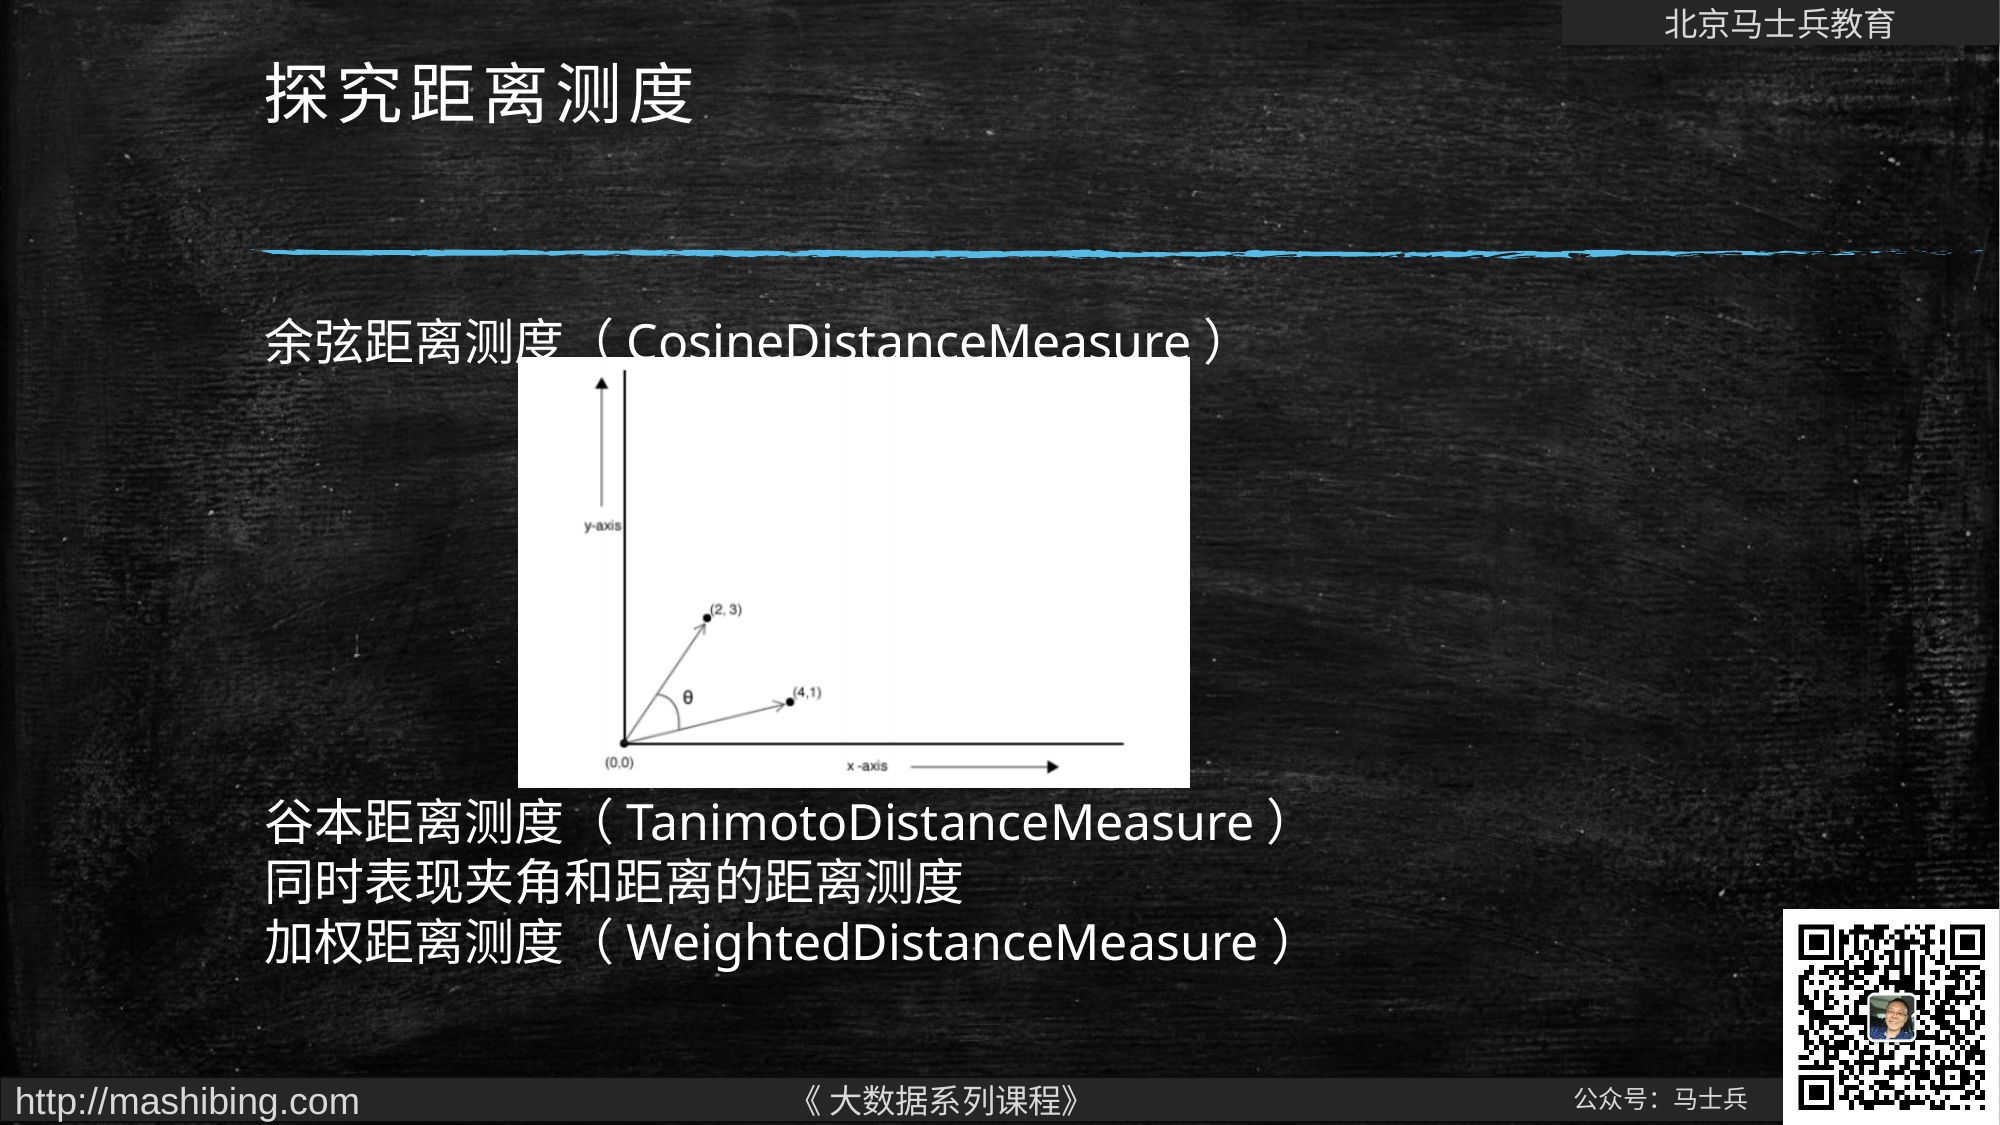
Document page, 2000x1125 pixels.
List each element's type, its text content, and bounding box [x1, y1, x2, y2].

title 探究距离测度 [248, 0, 1409, 141]
picture [1783, 909, 2000, 1125]
picture [518, 357, 1190, 788]
list 余弦距离测度（CosineDistanceMeasure） 谷本距离测度（TanimotoDistanceMeasure） 同时表现夹角和距离的距离测度 加权距离测度（WeightedDistanceMeasure） [249, 302, 1750, 1003]
